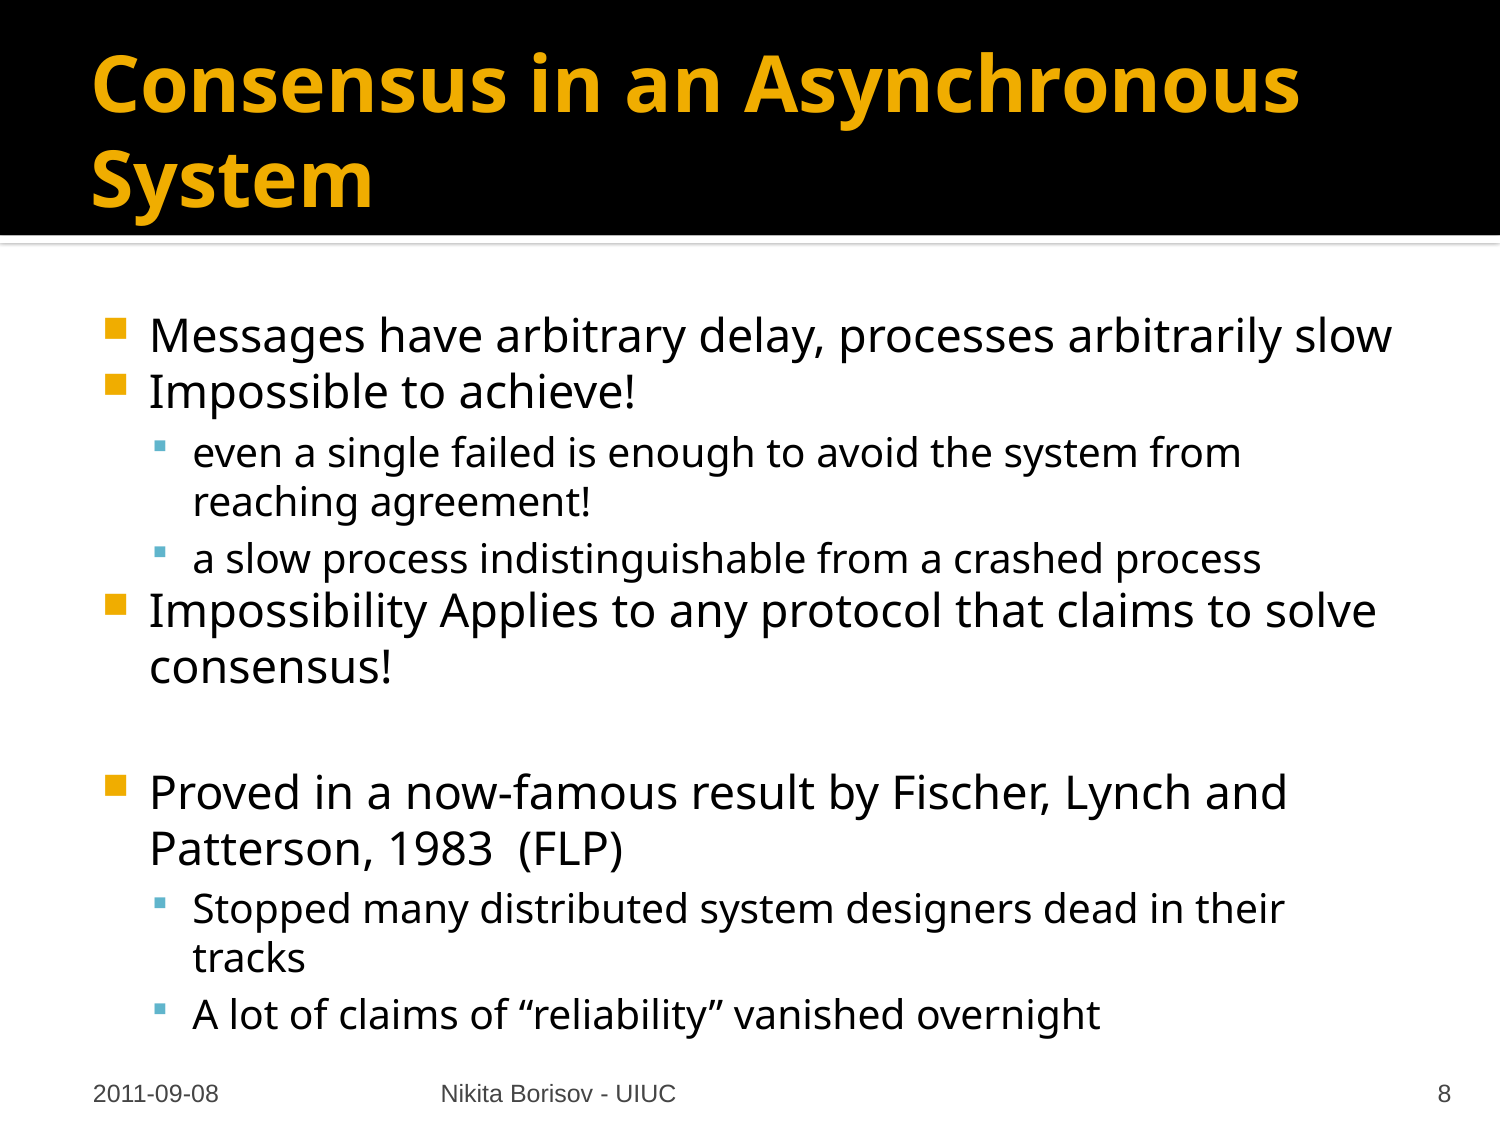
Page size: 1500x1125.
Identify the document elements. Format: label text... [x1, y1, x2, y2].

list Messages have arbitrary delay, processes arbitrarily slow Impossible to achieve! even a single failed is enough to avoid the system from reaching agreement! a slow process indistinguishable from a crashed process Impossibility Applies to any protocol that claims to solve consensus! Proved in a now-famous result by Fischer, Lynch and Patterson, 1983 (FLP) Stopped many distributed system designers dead in their tracks A lot of claims of “reliability” vanished overnight [75, 291, 1425, 1050]
title Consensus in an Asynchronous System [75, 25, 1425, 231]
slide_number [75, 1062, 425, 1108]
slide_number 8 [1345, 1062, 1467, 1108]
footer Nikita Borisov - UIUC [433, 1062, 1337, 1108]
